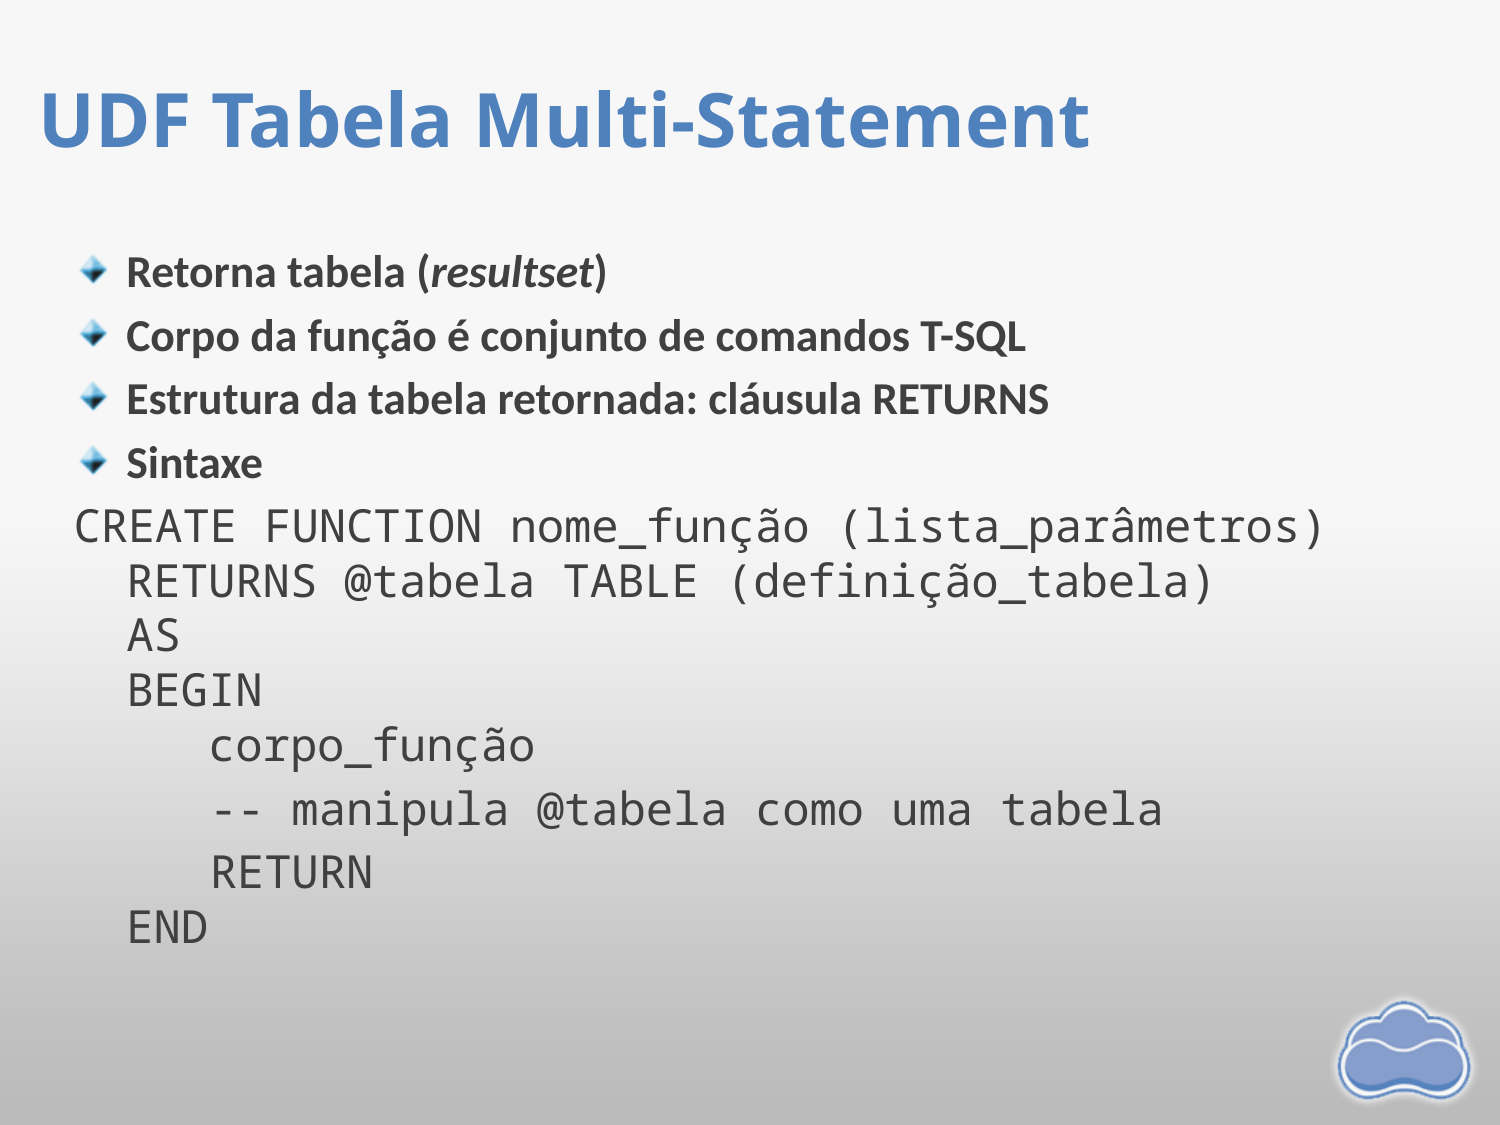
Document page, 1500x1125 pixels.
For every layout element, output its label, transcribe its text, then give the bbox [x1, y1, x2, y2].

list Retorna tabela (resultset) Corpo da função é conjunto de comandos T-SQL Estrutura da tabela retornada: cláusula RETURNS Sintaxe CREATE FUNCTION nome_função (lista_parâmetros) RETURNS @tabela TABLE (definição_tabela) AS BEGIN corpo_função -- manipula @tabela como uma tabela RETURN END [58, 234, 1430, 961]
title UDF Tabela Multi-Statement [23, 58, 1500, 176]
picture [0, 0, 1500, 1125]
